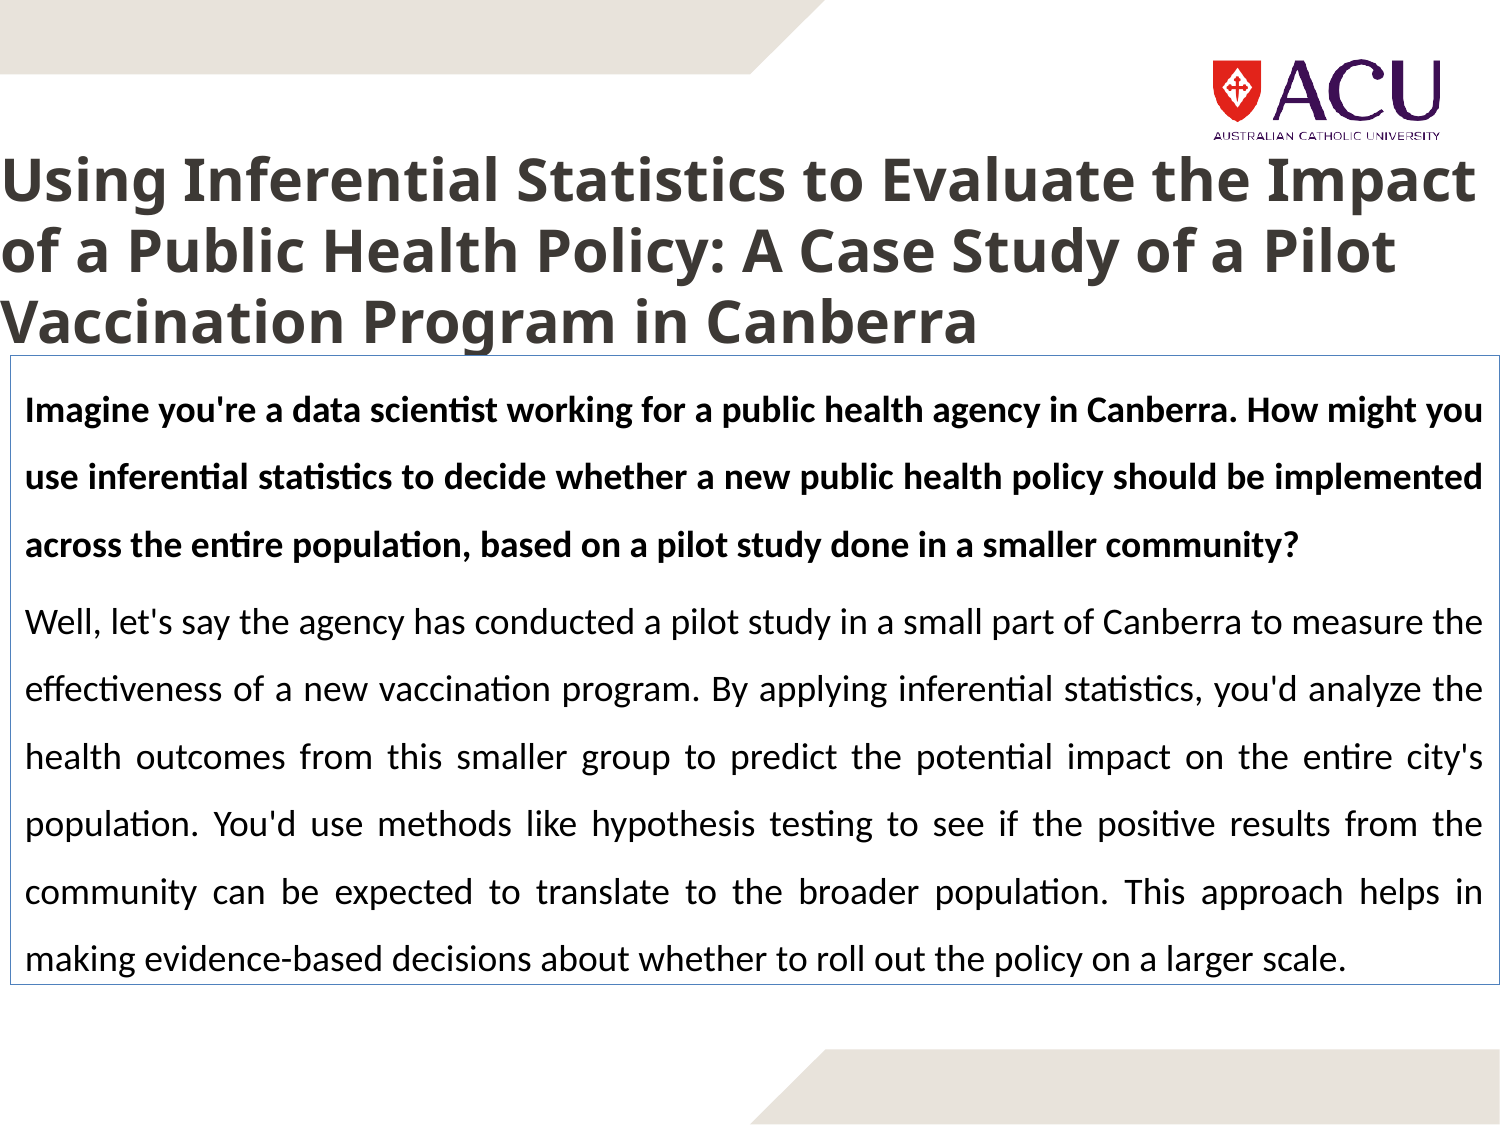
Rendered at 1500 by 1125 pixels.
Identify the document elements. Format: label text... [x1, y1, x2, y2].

picture [1213, 59, 1440, 140]
title Using Inferential Statistics to Evaluate the Impact of a Public Health Policy: A Case Study of a Pilot Vaccination Program in Canberra [0, 140, 1500, 356]
text_box Imagine you're a data scientist working for a public health agency in Canberra. How might you use inferential statistics to decide whether a new public health policy should be implemented across the entire population, based on a pilot study done in a smaller community? Well, let's say the agency has conducted a pilot study in a small part of Canberra to measure the effectiveness of a new vaccination program. By applying inferential statistics, you'd analyze the health outcomes from this smaller group to predict the potential impact on the entire city's population. You'd use methods like hypothesis testing to see if the positive results from the community can be expected to translate to the broader population. This approach helps in making evidence-based decisions about whether to roll out the policy on a larger scale. [10, 355, 1500, 985]
